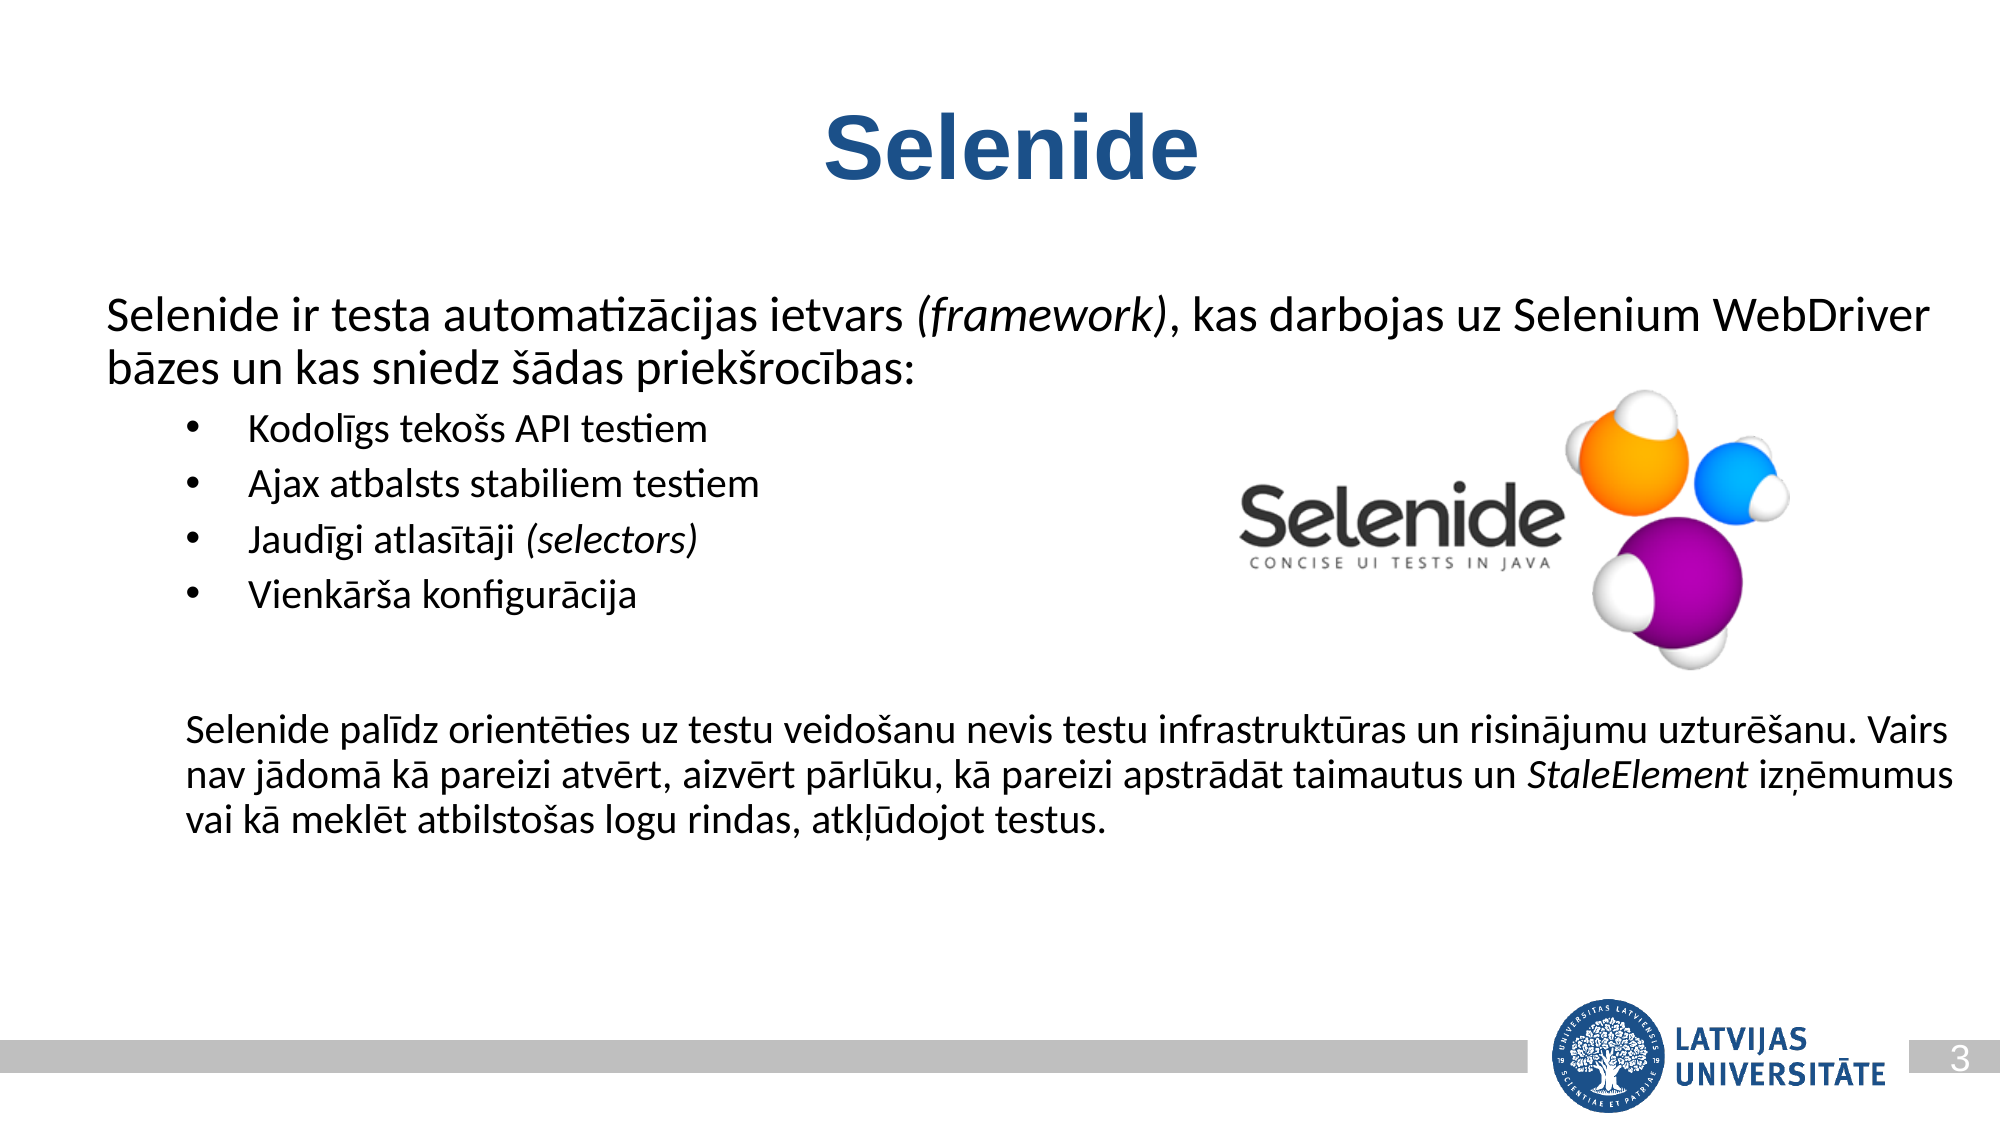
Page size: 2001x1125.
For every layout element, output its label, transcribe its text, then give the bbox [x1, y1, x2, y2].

title Selenide [51, 84, 1974, 216]
list Selenide ir testa automatizācijas ietvars (framework), kas darbojas uz Selenium WebDriver bāzes un kas sniedz šādas priekšrocības: Kodolīgs tekošs API testiem Ajax atbalsts stabiliem testiem Jaudīgi atlasītāji (selectors) Vienkārša konfigurācija Selenide palīdz orientēties uz testu veidošanu nevis testu infrastruktūras un risinājumu uzturēšanu. Vairs nav jādomā kā pareizi atvērt, aizvērt pārlūku, kā pareizi apstrādāt taimautus un StaleElement izņēmumus vai kā meklēt atbilstošas logu rindas, atkļūdojot testus. [83, 280, 1974, 940]
picture [1552, 999, 1885, 1113]
text_box 3 [1910, 1026, 2000, 1081]
picture [1239, 385, 1790, 677]
